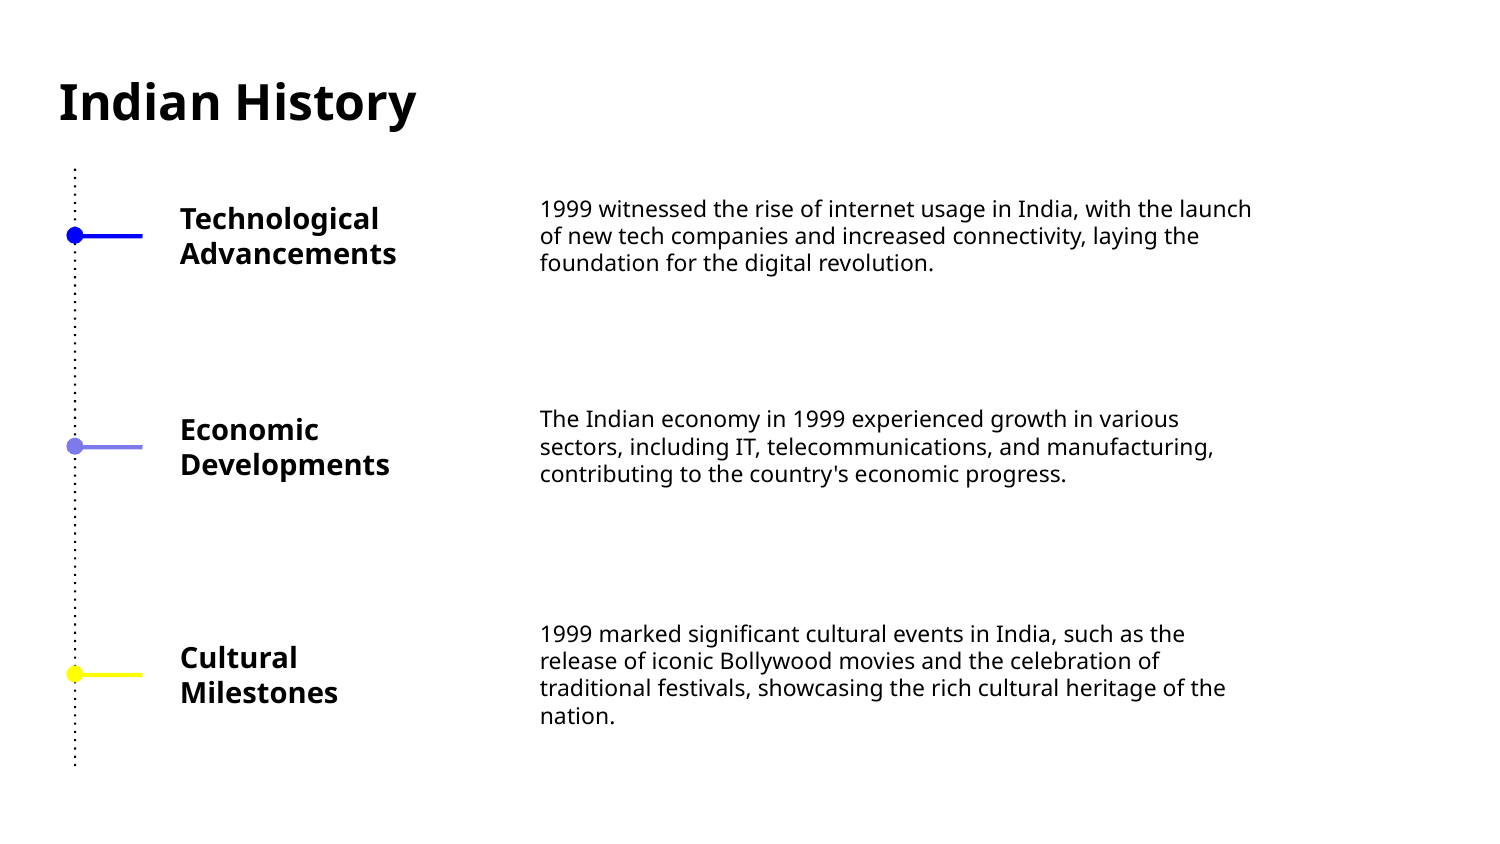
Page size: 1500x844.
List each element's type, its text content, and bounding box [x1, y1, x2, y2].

text_box Technological Advancements [164, 160, 465, 311]
text_box Cultural Milestones [164, 598, 465, 749]
text_box [67, 438, 83, 447]
text_box [67, 227, 83, 236]
text_box [67, 666, 83, 675]
text_box The Indian economy in 1999 experienced growth in various sectors, including IT, telecommunications, and manufacturing, contributing to the country's economic progress. [524, 371, 1275, 522]
text_box 1999 witnessed the rise of internet usage in India, with the launch of new tech companies and increased connectivity, laying the foundation for the digital revolution. [524, 160, 1275, 311]
text_box [67, 237, 82, 243]
text_box 1999 marked significant cultural events in India, such as the release of iconic Bollywood movies and the celebration of traditional festivals, showcasing the rich cultural heritage of the nation. [524, 598, 1275, 749]
text_box Economic Developments [164, 371, 465, 522]
text_box [67, 676, 82, 682]
text_box [67, 448, 82, 454]
text_box Indian History [44, 25, 1500, 176]
